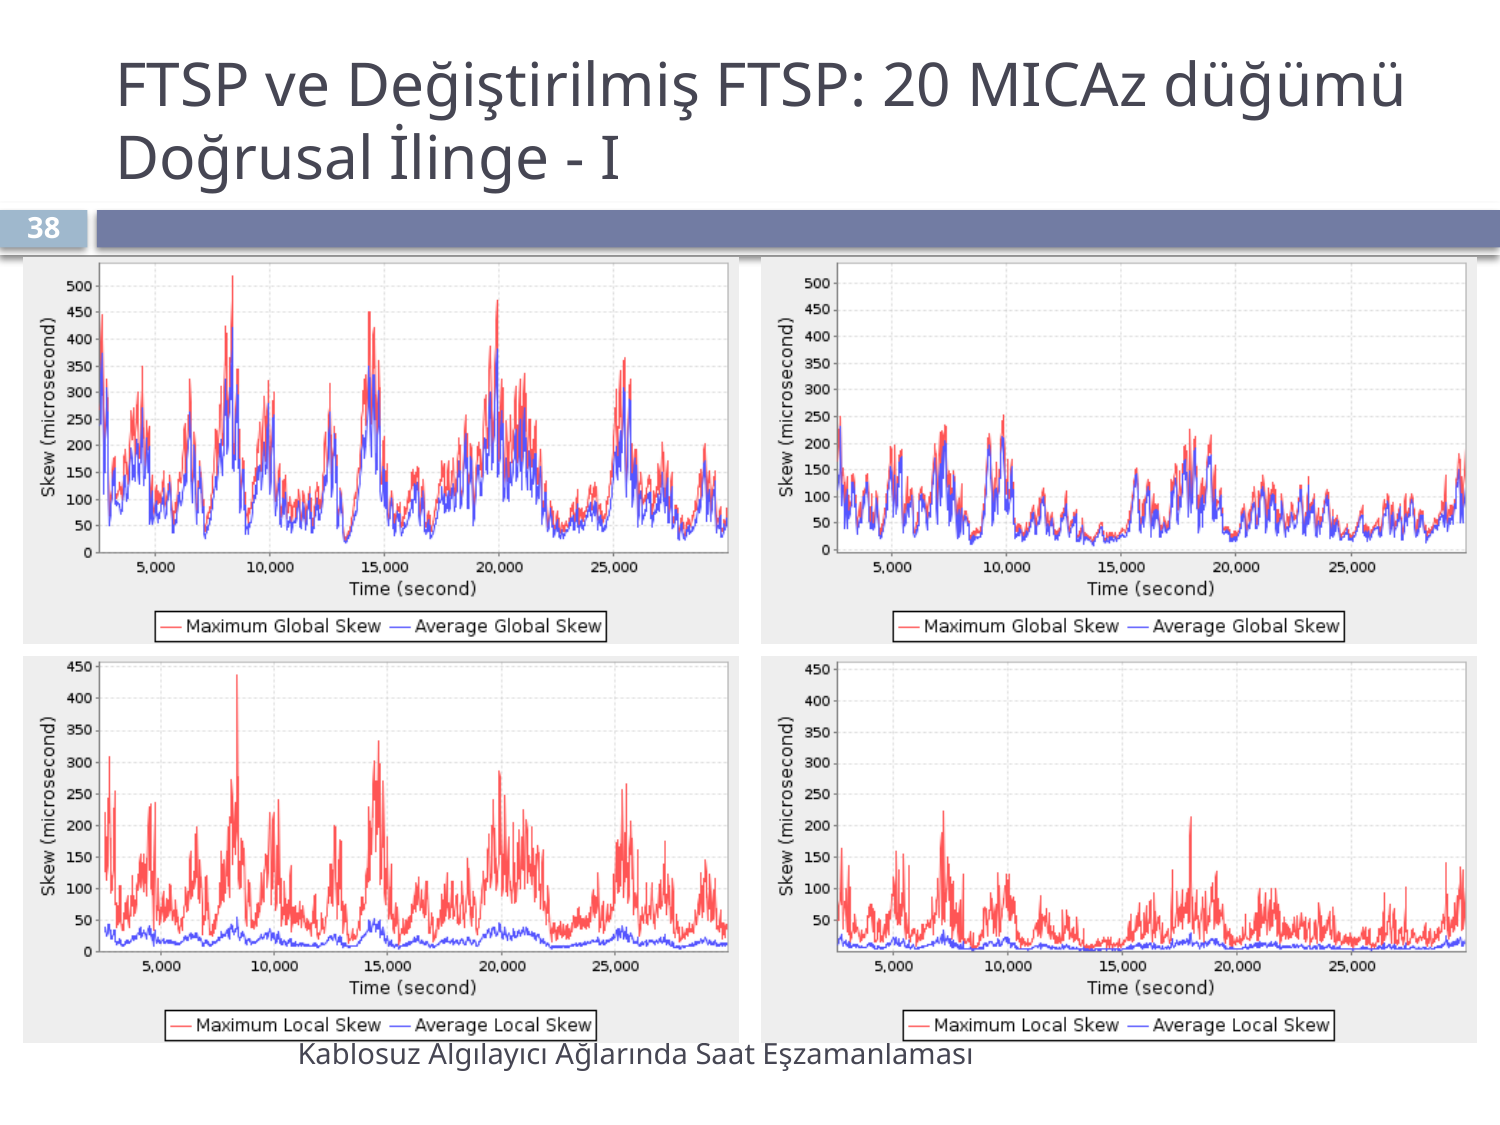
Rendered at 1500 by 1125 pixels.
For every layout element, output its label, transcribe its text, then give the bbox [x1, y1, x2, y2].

slide_number 38 [0, 208, 88, 249]
picture [23, 656, 739, 1044]
picture [761, 655, 1477, 1043]
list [23, 257, 739, 645]
picture [761, 257, 1477, 645]
footer Kablosuz Algılayıcı Ağlarında Saat Eşzamanlaması [99, 1024, 990, 1085]
title FTSP ve Değiştirilmiş FTSP: 20 MICAz düğümü Doğrusal İlinge - I [100, 37, 1438, 200]
